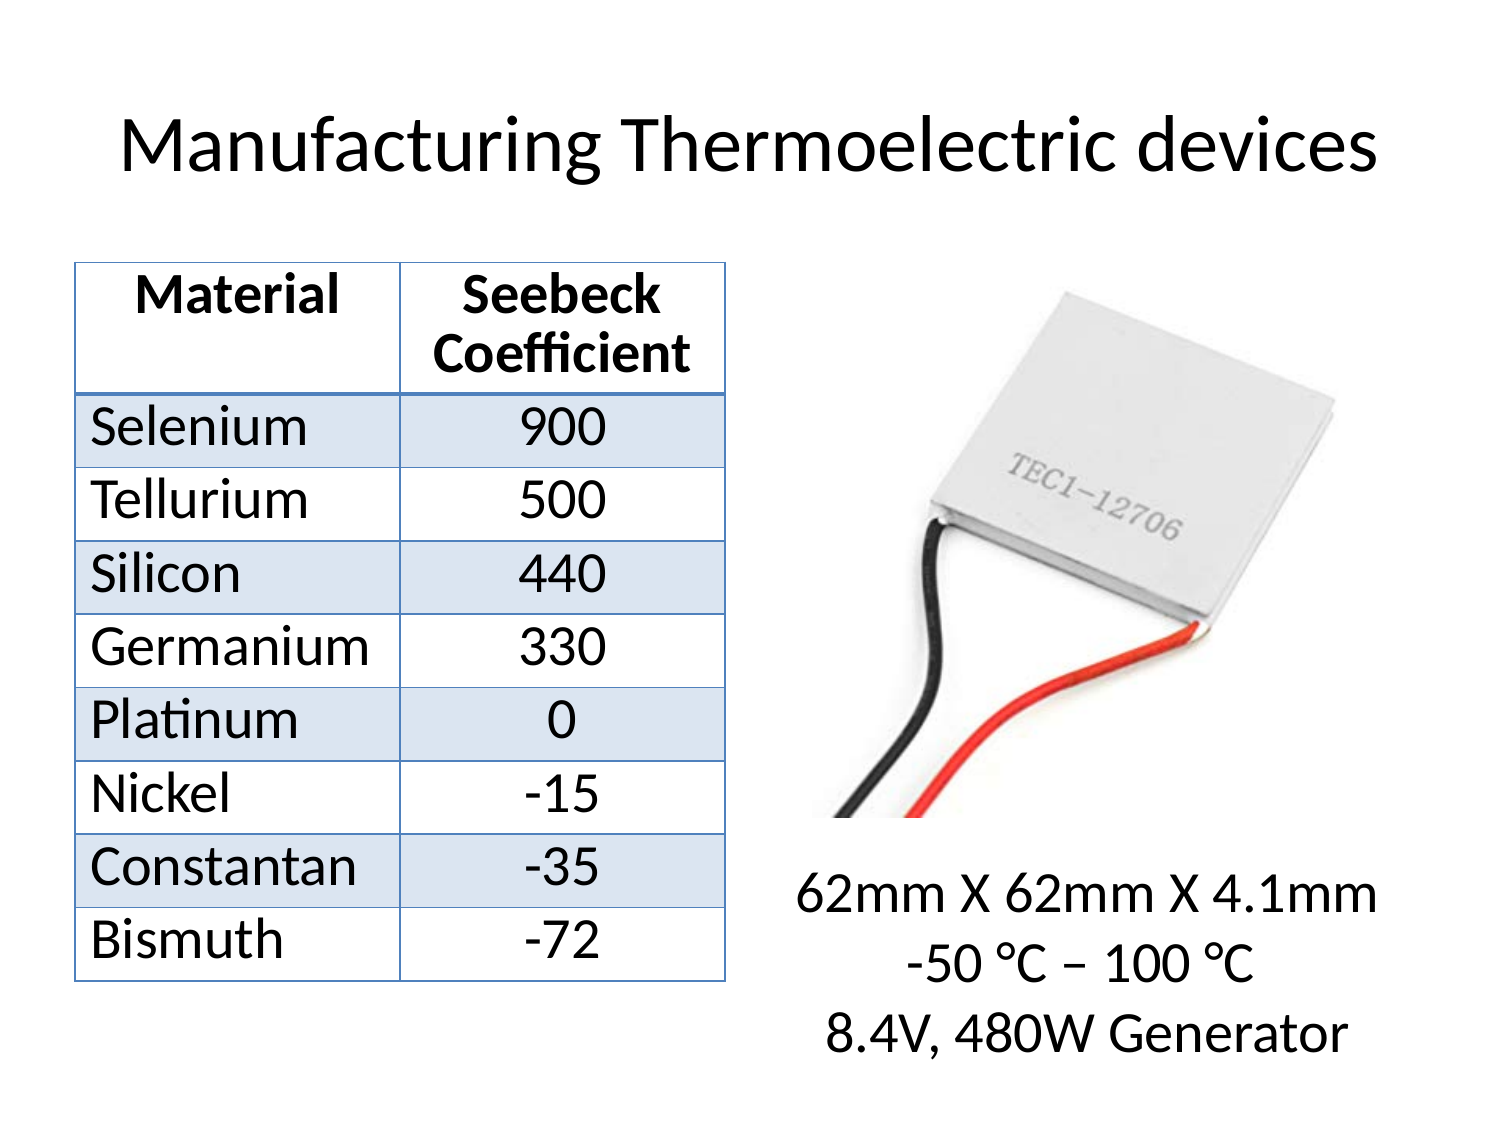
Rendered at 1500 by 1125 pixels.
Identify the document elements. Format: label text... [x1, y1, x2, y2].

table_cell 900 [401, 396, 724, 467]
table_cell Bismuth [76, 908, 399, 980]
table_cell 330 [401, 615, 724, 687]
table_header Seebeck Coefficient [401, 263, 724, 392]
table_cell Nickel [76, 762, 399, 833]
table_cell 0 [401, 688, 724, 760]
table_cell Selenium [76, 396, 399, 467]
table_cell Tellurium [76, 468, 399, 540]
table_cell Silicon [76, 542, 399, 613]
picture [812, 262, 1368, 818]
table_cell Constantan [76, 835, 399, 907]
table_cell -35 [401, 835, 724, 907]
table_cell 440 [401, 542, 724, 613]
table_cell 500 [401, 468, 724, 540]
table_cell Platinum [76, 688, 399, 760]
table_cell Germanium [76, 615, 399, 687]
table_cell -72 [401, 908, 724, 980]
table_header Material [76, 263, 399, 392]
table_cell -15 [401, 762, 724, 833]
title Manufacturing Thermoelectric devices [75, 45, 1425, 233]
text_box 62mm X 62mm X 4.1mm -50 °C – 100 °C 8.4V, 480W Generator [725, 846, 1450, 1072]
